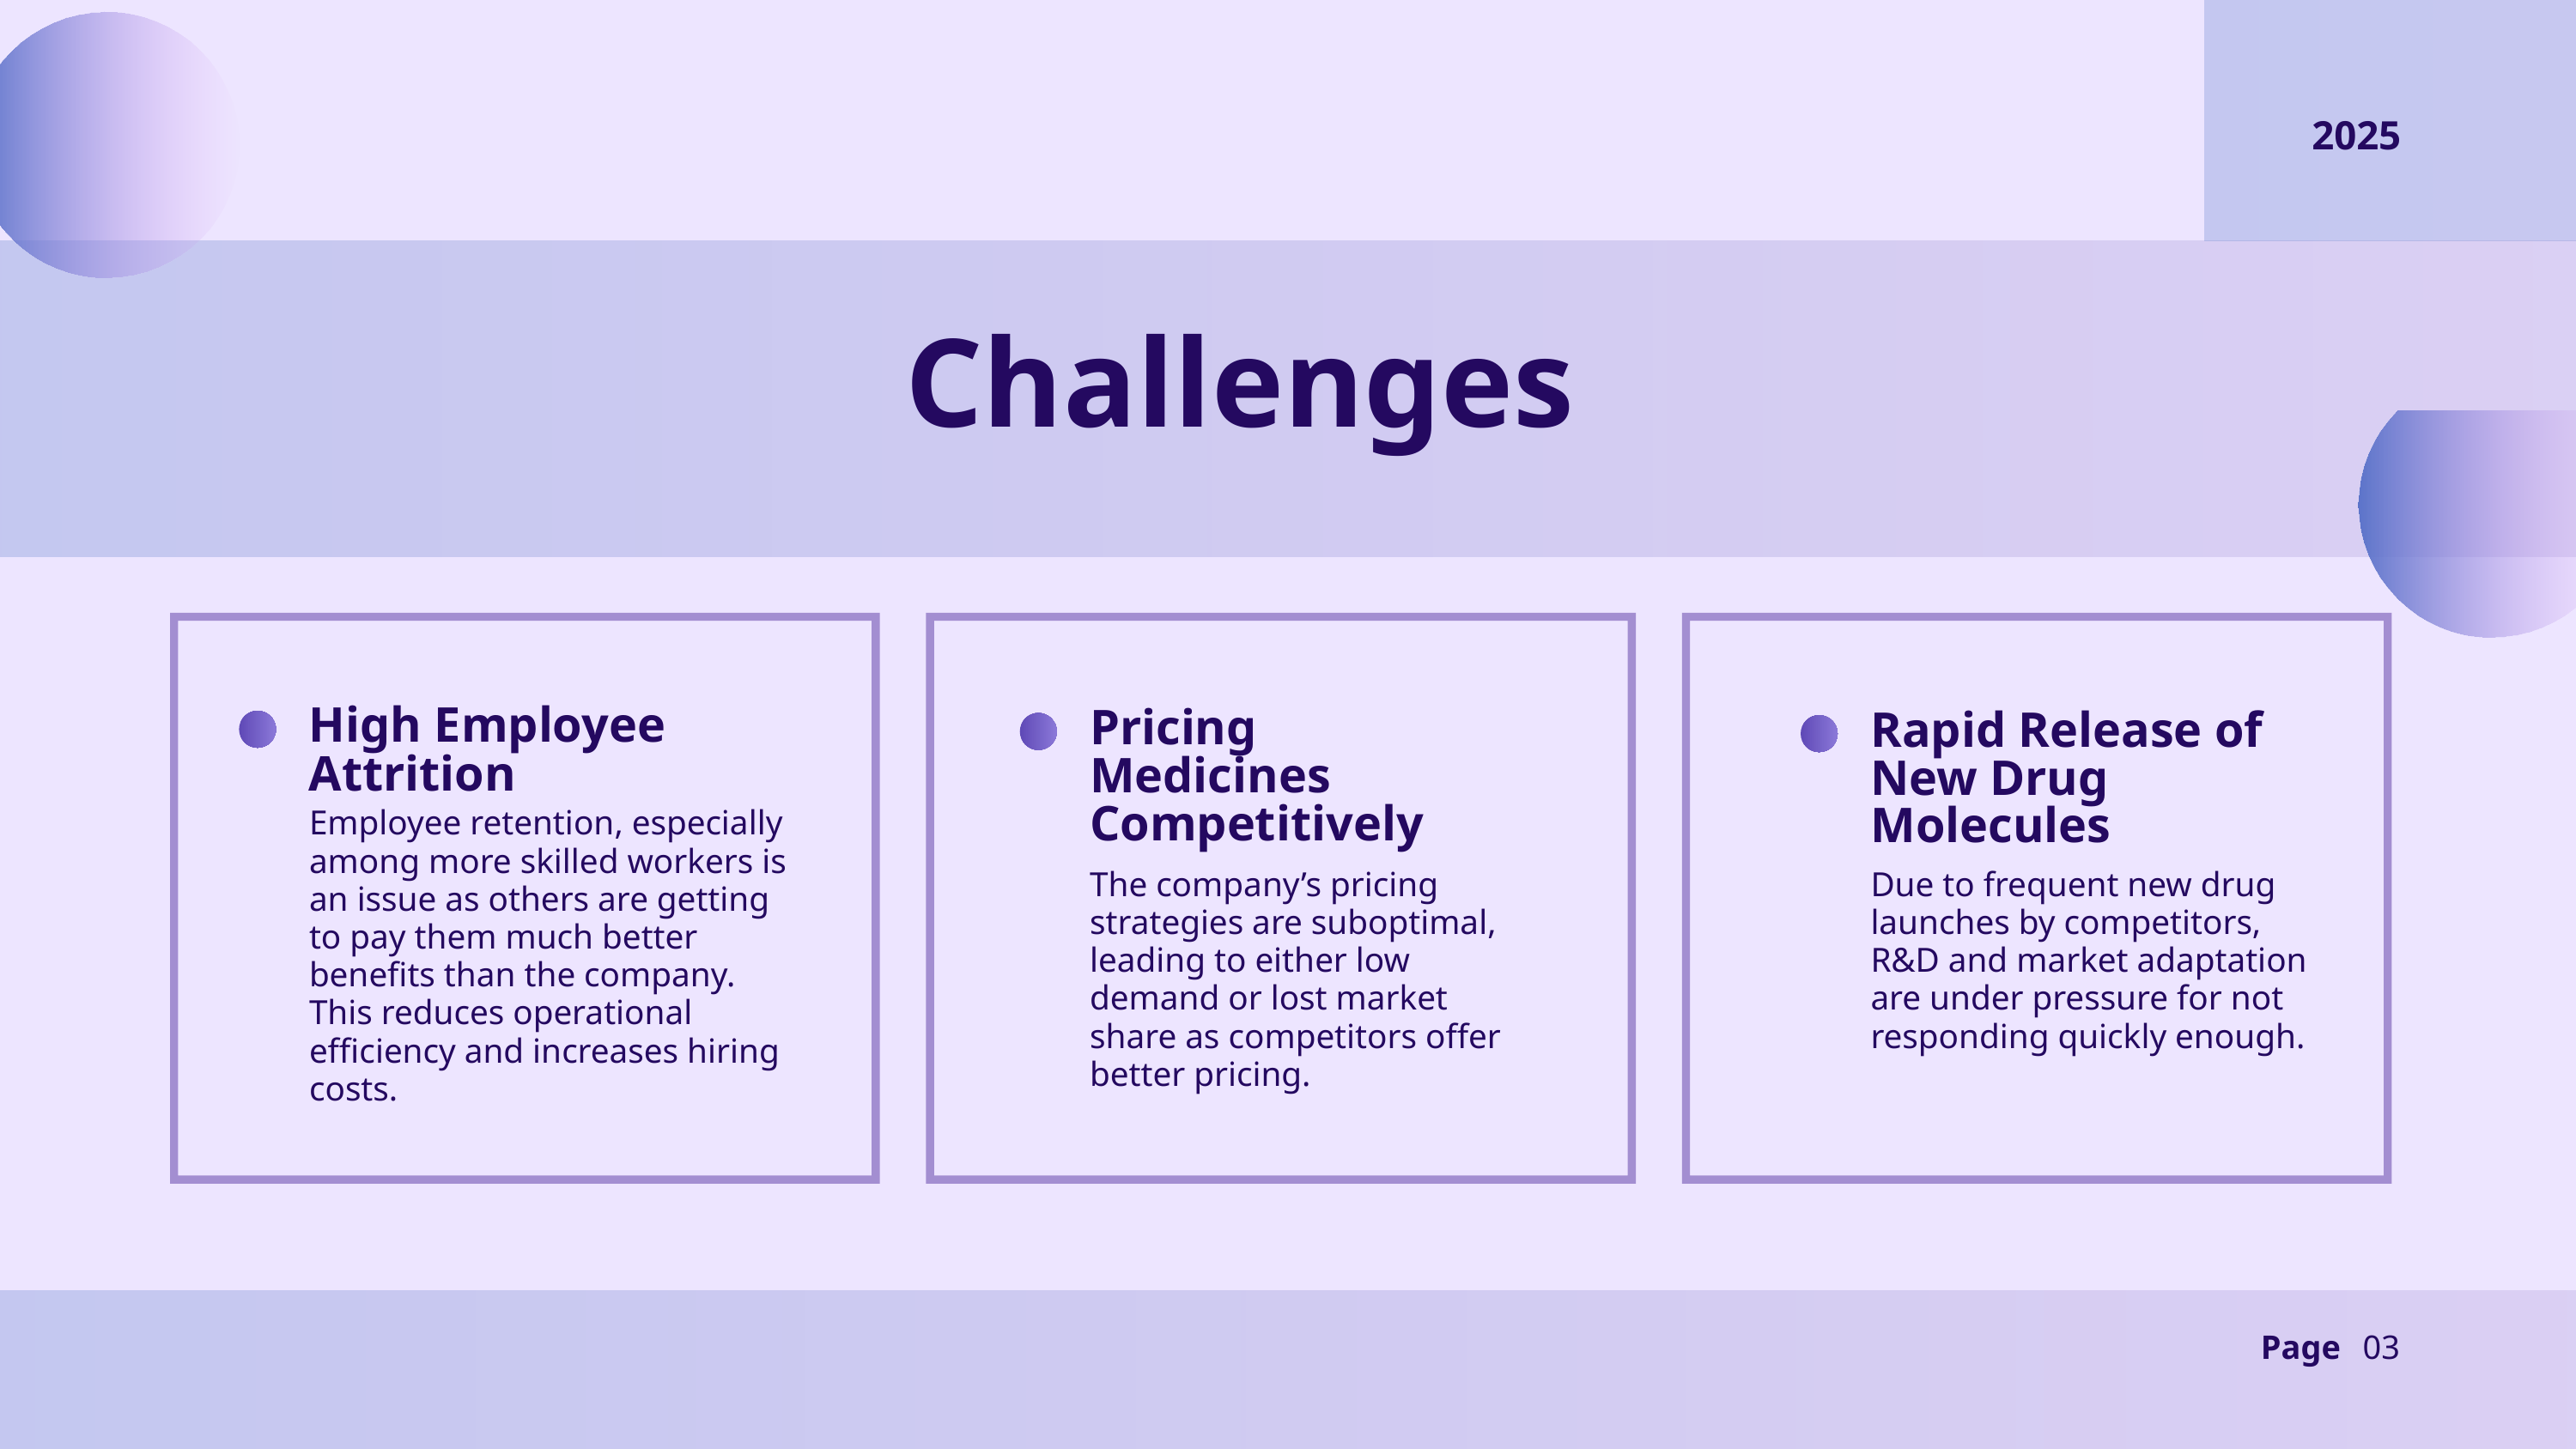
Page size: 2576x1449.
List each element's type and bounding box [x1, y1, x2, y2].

text_box [0, 0, 2576, 1449]
